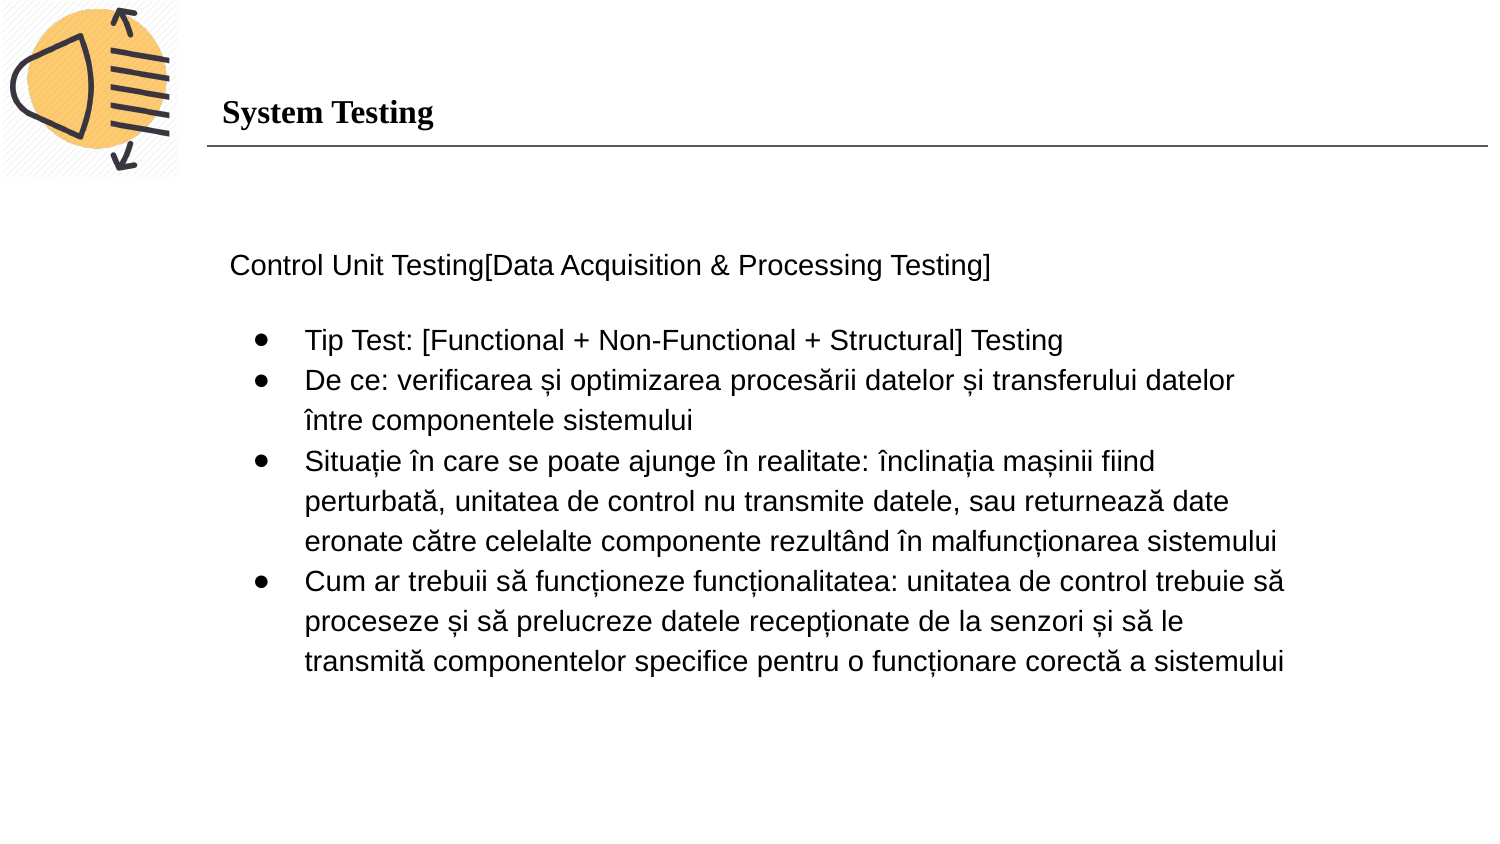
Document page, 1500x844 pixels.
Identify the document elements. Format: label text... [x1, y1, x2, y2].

picture [0, 0, 179, 179]
text_box Control Unit Testing[Data Acquisition & Processing Testing] Tip Test: [Functional + Non-Functional + Structural] Testing De ce: verificarea și optimizarea procesării datelor și transferului datelor între componentele sistemului Situație în care se poate ajunge în realitate: înclinația mașinii fiind perturbată, unitatea de control nu transmite datele, sau returnează date eronate către celelalte componente rezultând în malfuncționarea sistemului Cum ar trebuii să funcționeze funcționalitatea: unitatea de control trebuie să proceseze și să prelucreze datele recepționate de la senzori și să le transmită componentelor specifice pentru o funcționare corectă a sistemului [214, 231, 1312, 763]
text_box System Testing [206, 75, 1500, 145]
